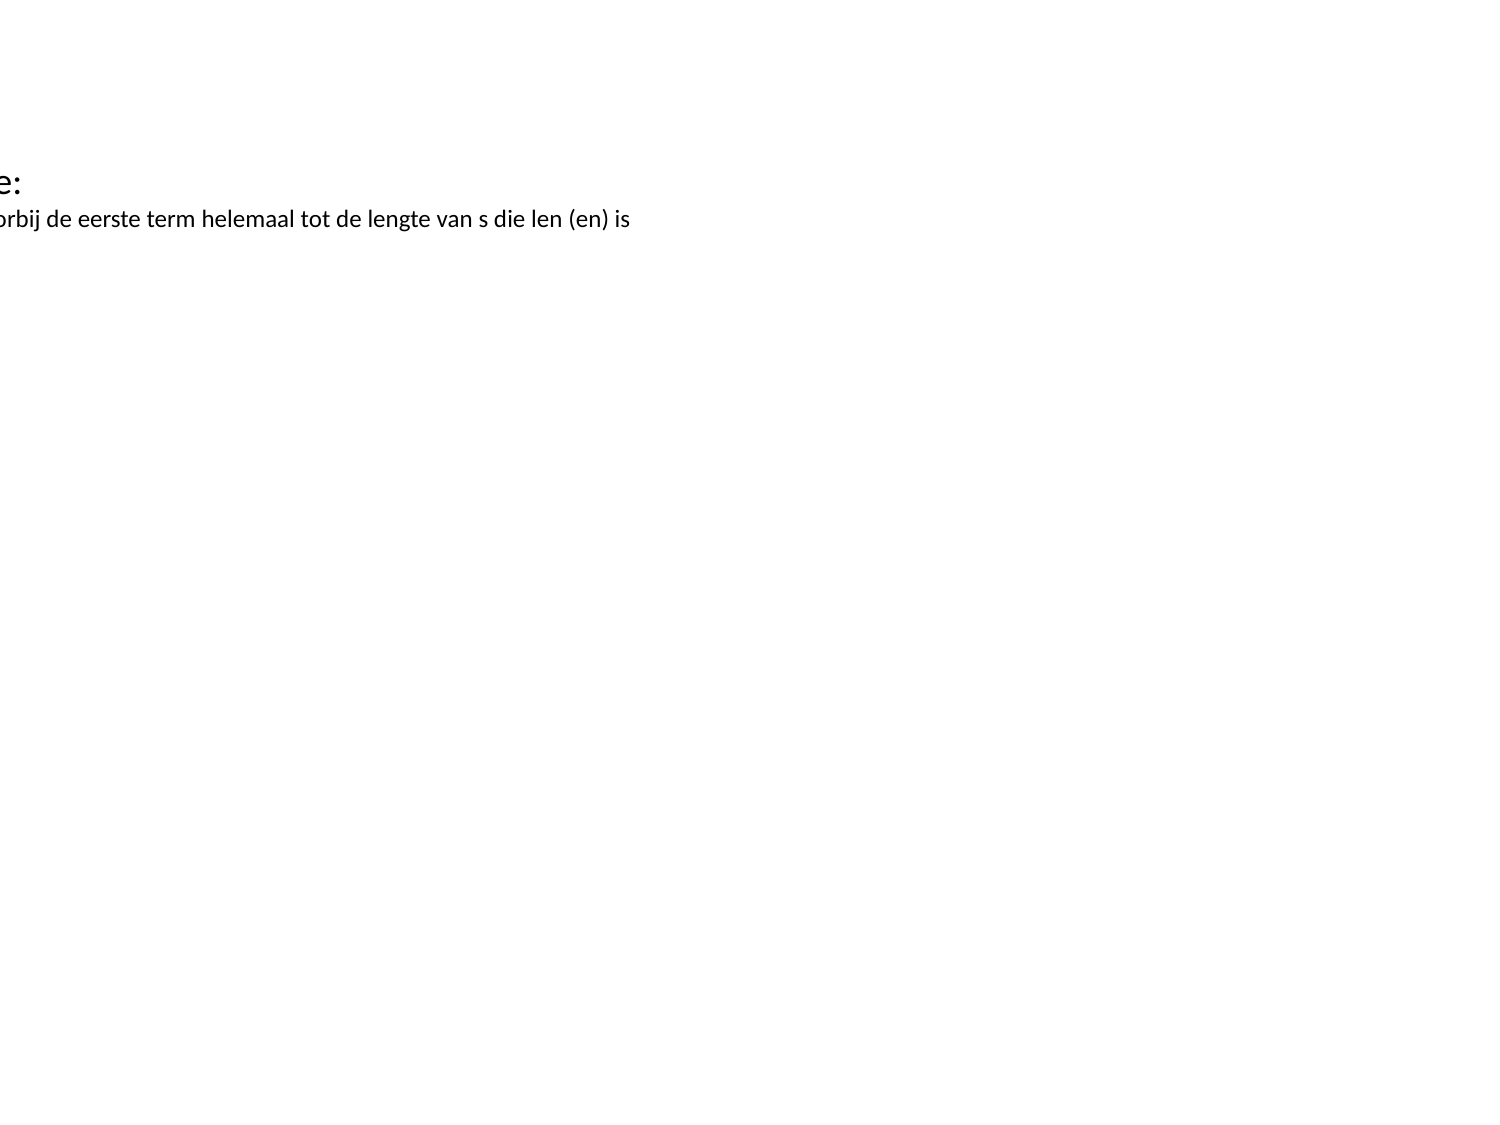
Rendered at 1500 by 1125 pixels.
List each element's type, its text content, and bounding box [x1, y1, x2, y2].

text_box Python Code: ``` # Grijp alles voorbij de eerste term helemaal tot de lengte van s die len (en) is `````` s[1:] ``` [0, 149, 648, 300]
